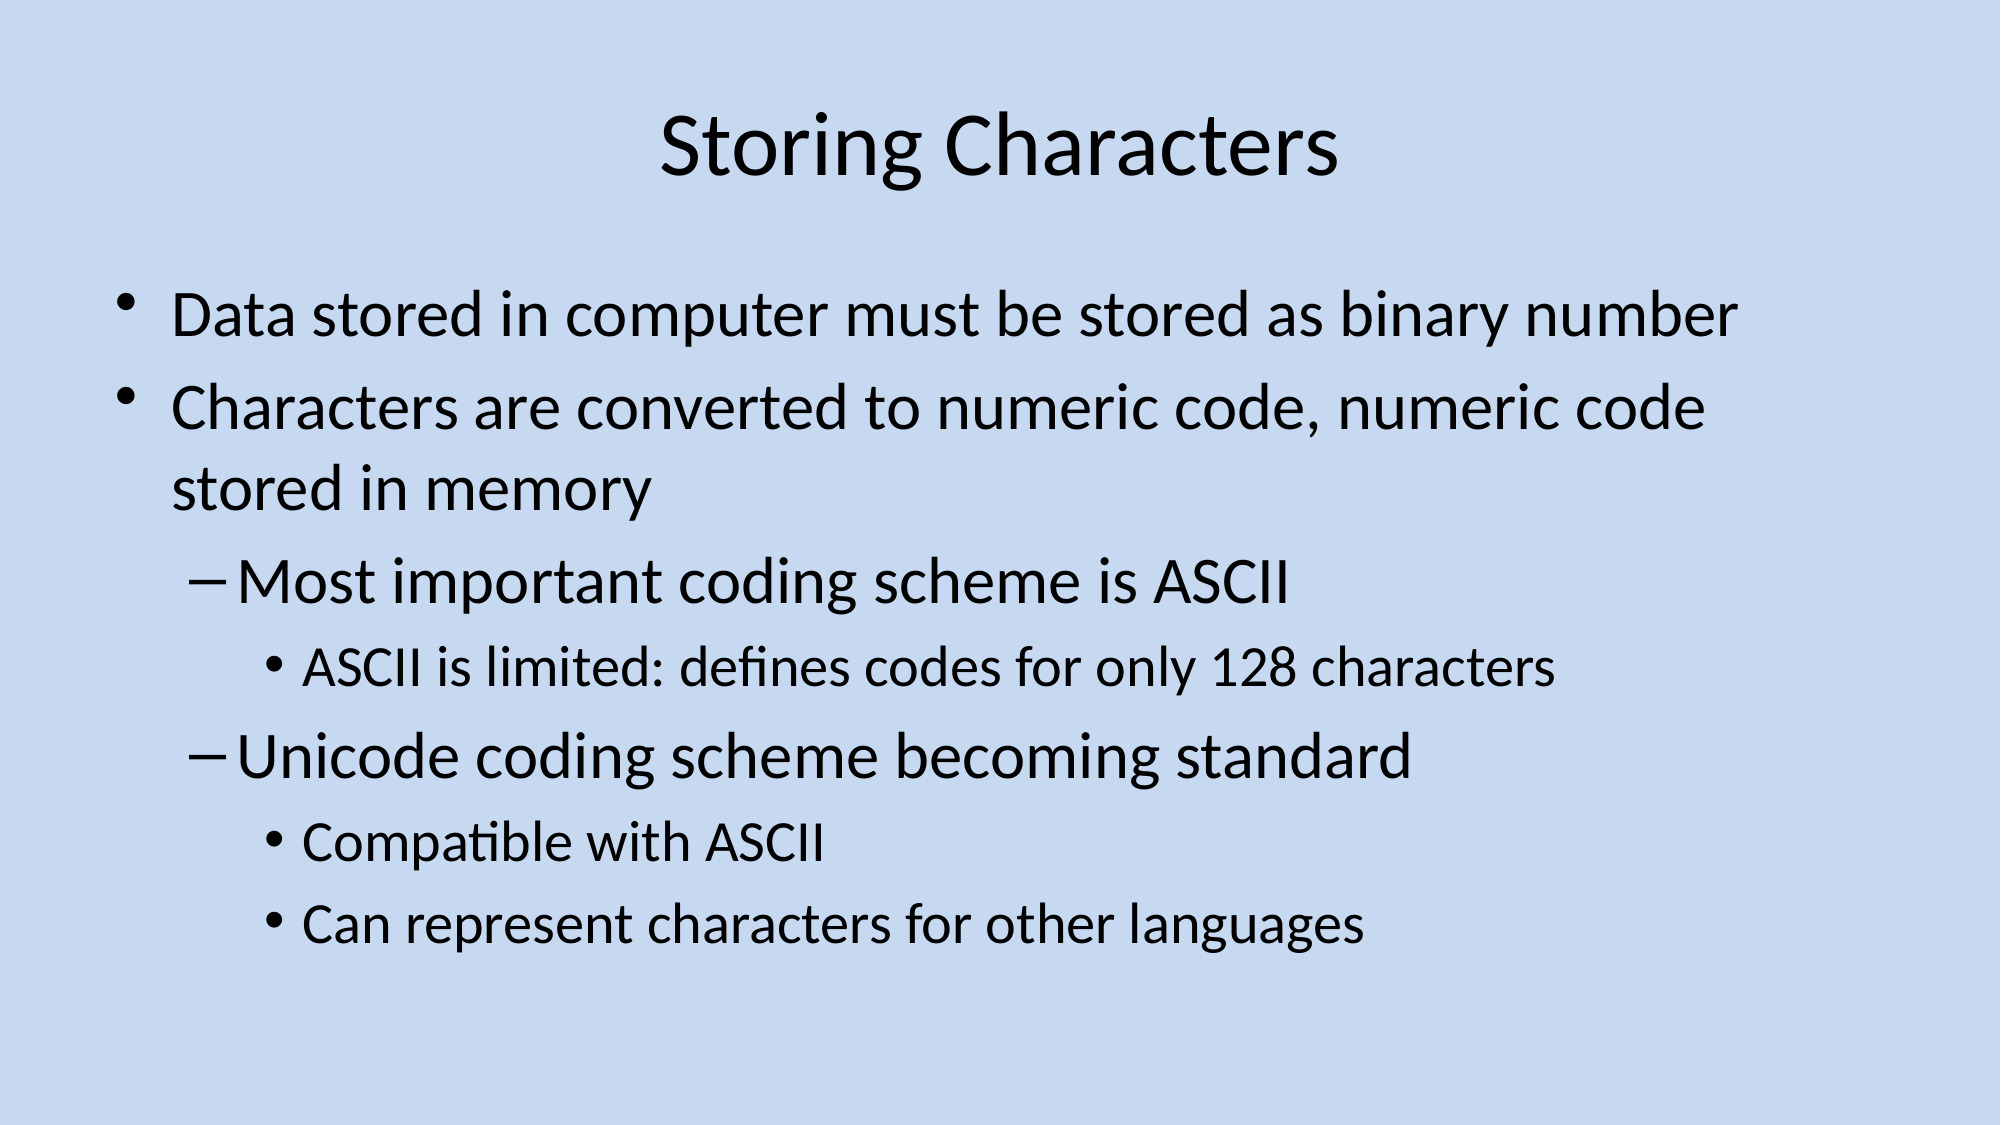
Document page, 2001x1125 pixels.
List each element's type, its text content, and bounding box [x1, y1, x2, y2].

list Data stored in computer must be stored as binary number Characters are converted to numeric code, numeric code stored in memory Most important coding scheme is ASCII ASCII is limited: defines codes for only 128 characters Unicode coding scheme becoming standard Compatible with ASCII Can represent characters for other languages [99, 262, 1900, 1005]
title Storing Characters [99, 45, 1900, 233]
